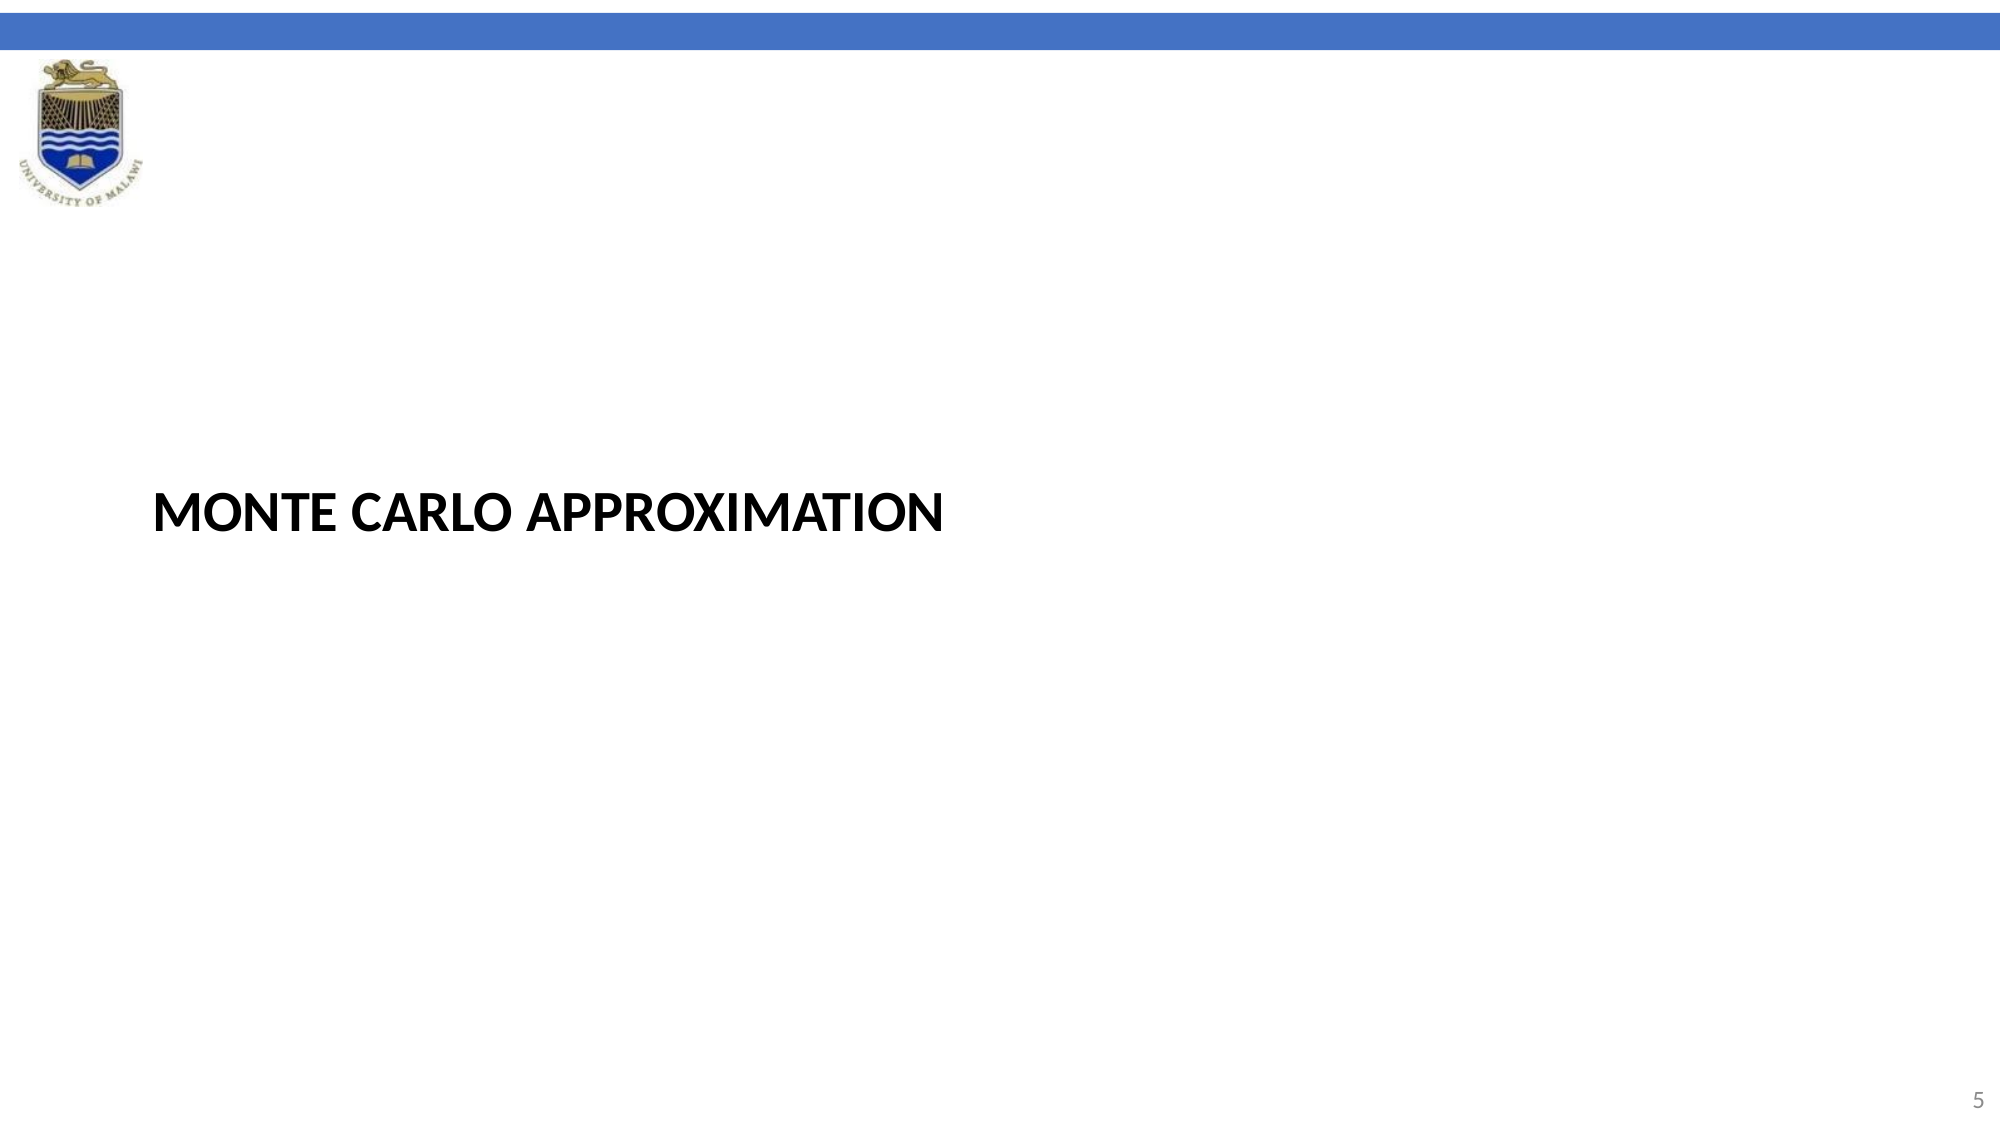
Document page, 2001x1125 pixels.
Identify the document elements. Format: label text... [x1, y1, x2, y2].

picture [19, 59, 143, 207]
slide_number ‹#› [1550, 1073, 2000, 1125]
